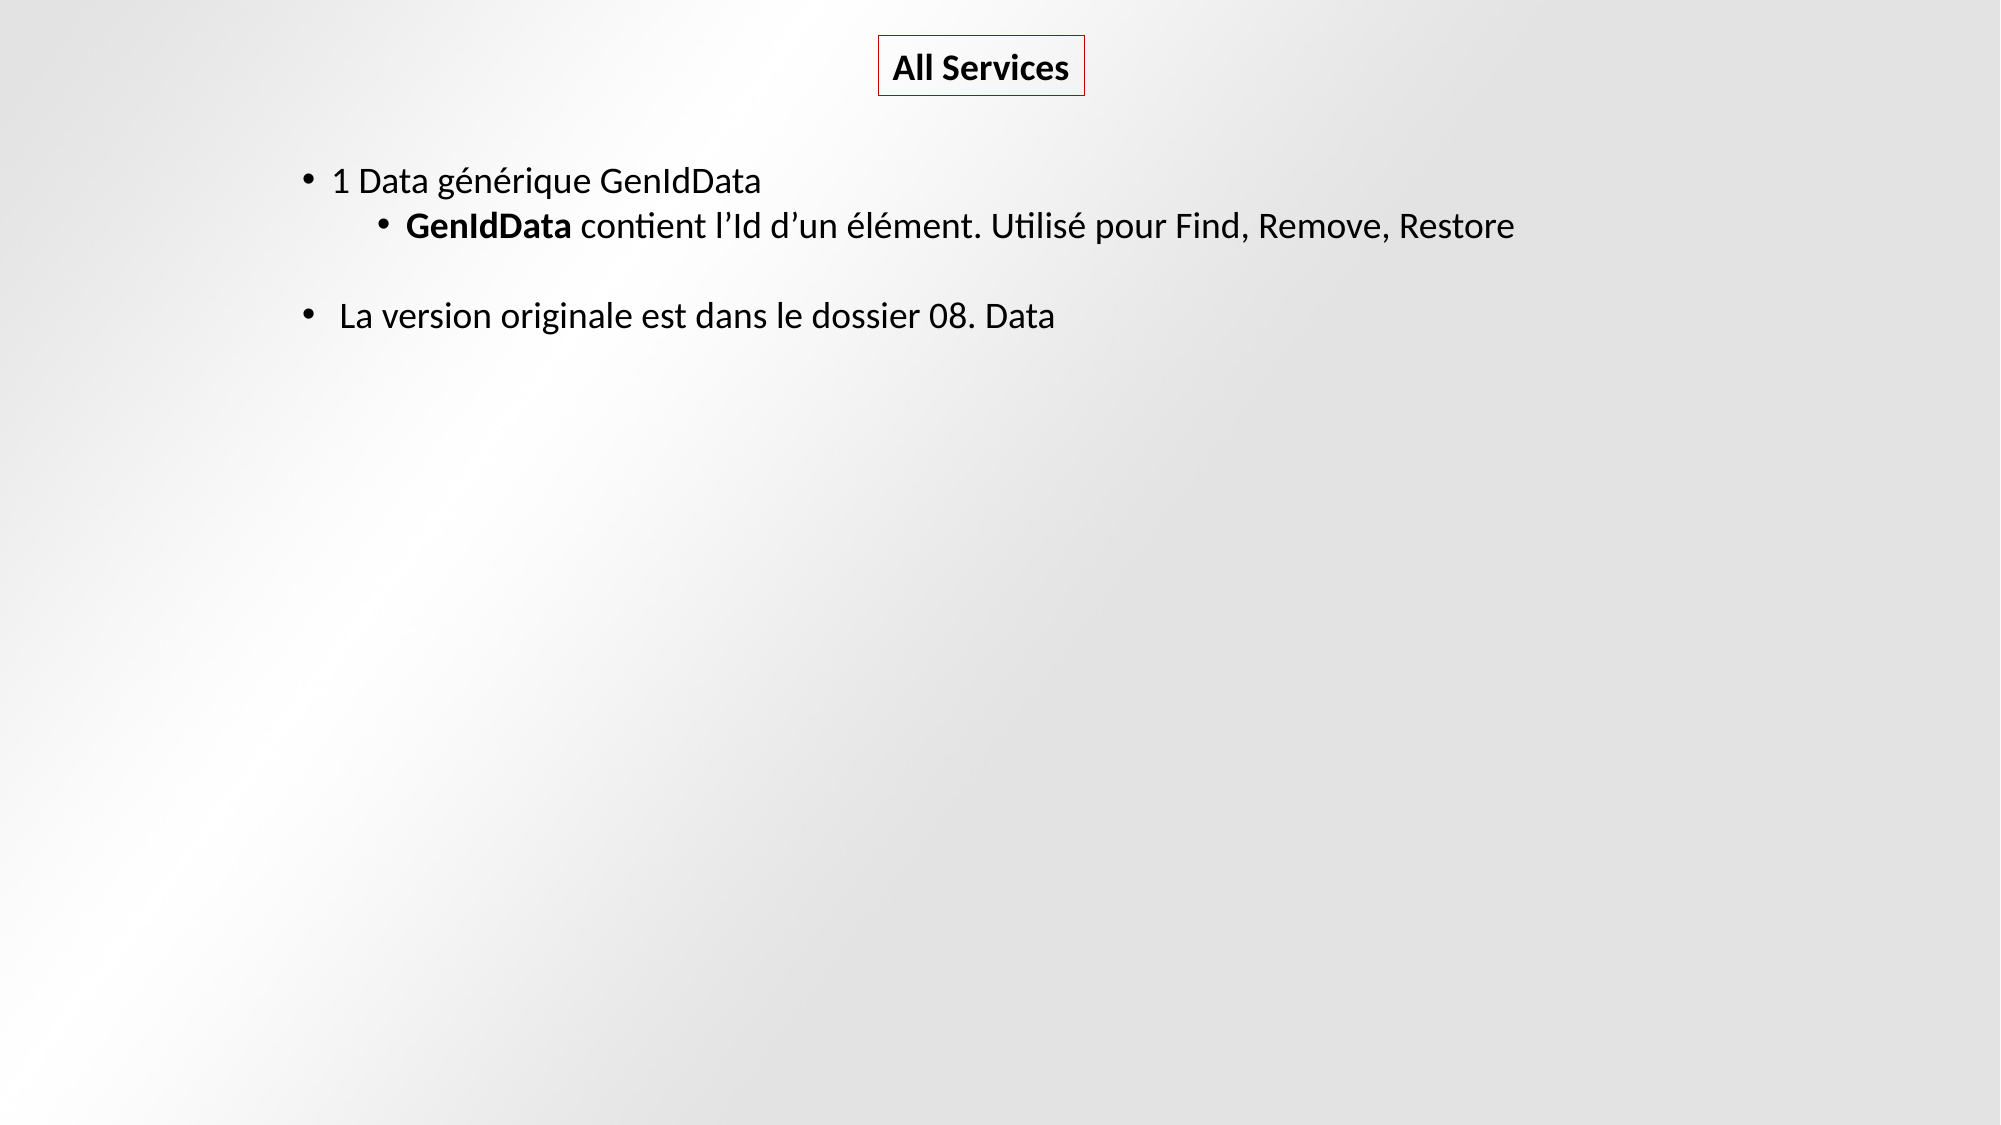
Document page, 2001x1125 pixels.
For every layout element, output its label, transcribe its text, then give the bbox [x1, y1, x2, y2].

text_box All Services [878, 35, 1085, 96]
picture [0, 0, 2001, 1125]
text_box 1 Data générique GenIdData GenIdData contient l’Id d’un élément. Utilisé pour Find, Remove, Restore La version originale est dans le dossier 08. Data [287, 148, 1532, 389]
